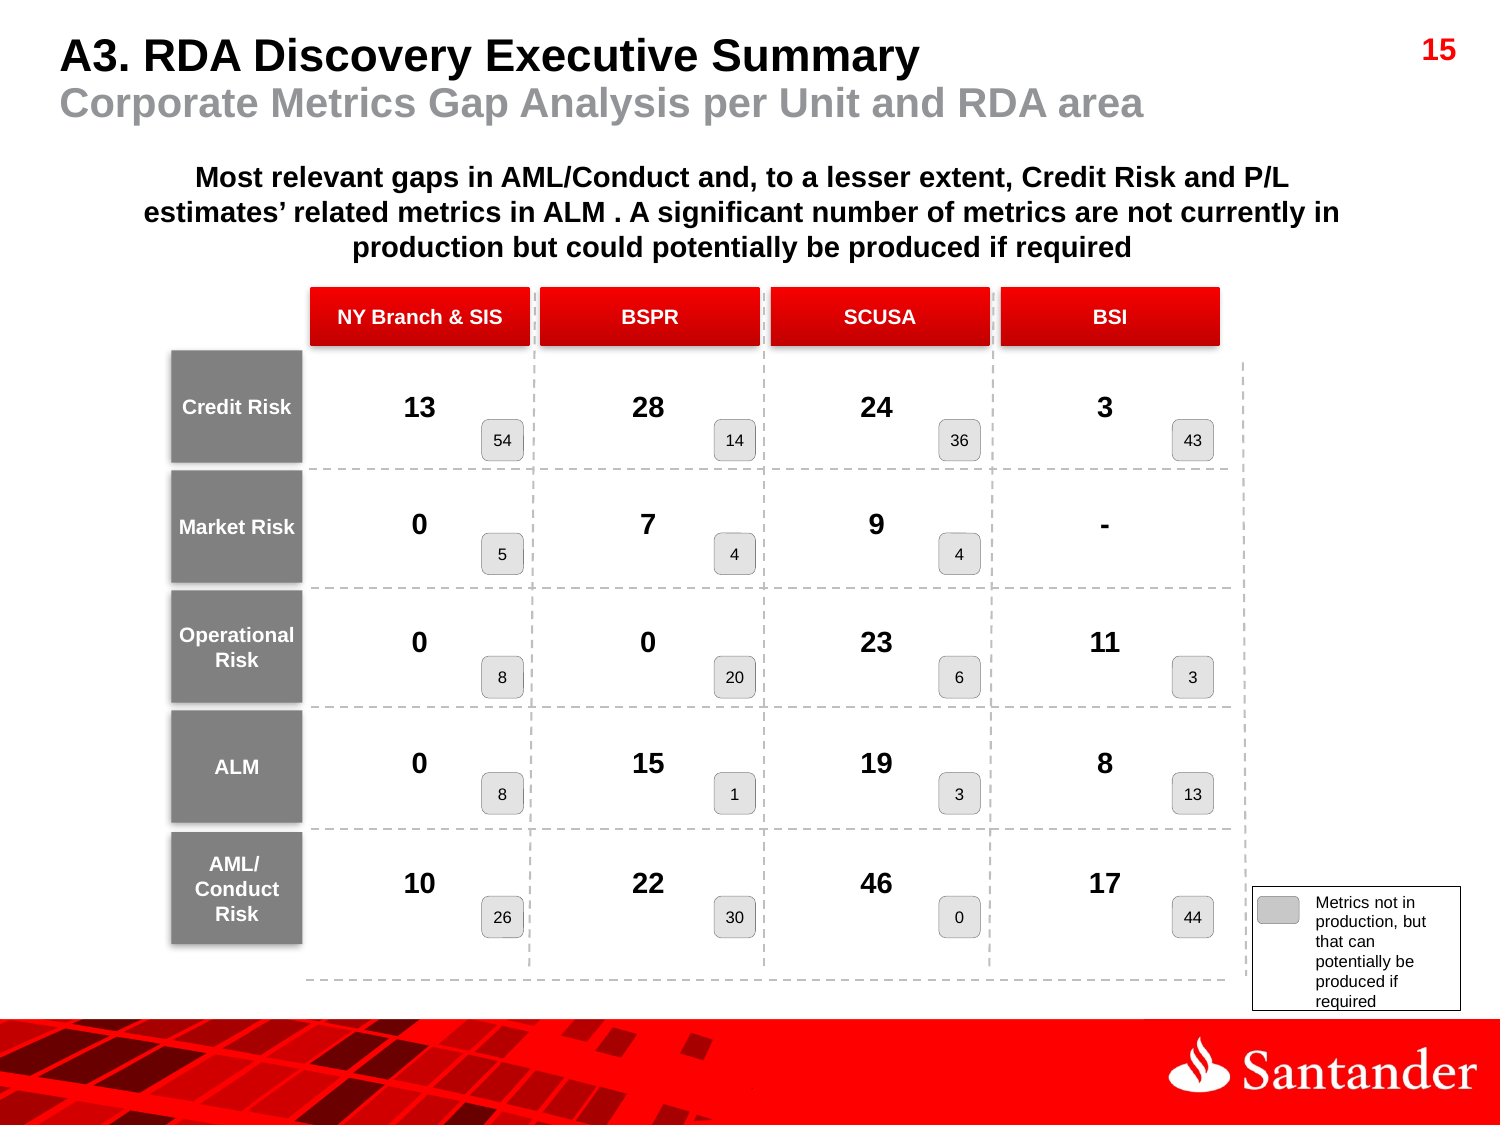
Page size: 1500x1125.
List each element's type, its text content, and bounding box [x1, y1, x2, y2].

text_box 1 [714, 772, 756, 815]
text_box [529, 837, 536, 968]
text_box 26 [481, 896, 523, 938]
text_box BSI [1000, 287, 1220, 346]
table_cell 11 [998, 597, 1218, 701]
text_box 3 [1172, 656, 1214, 699]
table_cell 9 [768, 477, 984, 582]
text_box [989, 477, 994, 968]
text_box 13 [1172, 772, 1214, 815]
table_cell 15 [540, 715, 759, 823]
table_cell 15 [540, 702, 759, 706]
text_box 6 [938, 656, 981, 699]
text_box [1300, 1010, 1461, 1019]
text_box 54 [481, 419, 523, 461]
text_box [1252, 886, 1461, 1010]
table_cell 0 [306, 702, 523, 823]
text_box 4 [714, 532, 756, 575]
table_cell - [998, 477, 1218, 582]
text_box ALM [171, 710, 303, 823]
text_box Credit Risk [171, 350, 303, 463]
table_header 13 [306, 353, 523, 465]
table_cell 8 [998, 715, 1218, 823]
table_cell 0 [306, 584, 523, 701]
text_box Most relevant gaps in AML/Conduct and, to a lesser extent, Credit Risk and P/L estimates’ related metrics in ALM . A significant number of metrics are not currently in production but could potentially be produced if required [113, 154, 1372, 266]
table_cell 10 [306, 825, 523, 941]
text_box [529, 715, 536, 827]
text_box BSPR [540, 287, 760, 346]
text_box 30 [714, 896, 756, 938]
table_header 24 [768, 354, 984, 465]
picture [0, 1019, 1500, 1125]
text_box 4 [938, 532, 981, 575]
text_box NY Branch & SIS [310, 287, 530, 346]
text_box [529, 477, 536, 587]
table_cell 19 [768, 702, 984, 706]
table_cell 17 [998, 837, 1218, 941]
table_header 28 [540, 354, 759, 465]
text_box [529, 597, 536, 706]
table_cell 23 [768, 597, 984, 701]
text_box Market Risk [171, 470, 303, 583]
table_cell 0 [540, 597, 759, 701]
text_box 8 [481, 656, 523, 699]
table_header 3 [998, 354, 1218, 465]
text_box 36 [938, 419, 981, 461]
text_box 5 [481, 533, 523, 575]
text_box SCUSA [770, 287, 990, 346]
text_box 8 [481, 772, 523, 815]
text_box 20 [714, 656, 756, 699]
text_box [1242, 362, 1247, 977]
text_box AML/ Conduct Risk [171, 832, 303, 945]
table_cell 7 [540, 477, 759, 582]
table_cell 46 [768, 837, 984, 941]
text_box 3 [938, 772, 981, 815]
table_cell 0 [307, 475, 523, 582]
table_cell 8 [998, 702, 1218, 706]
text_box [989, 292, 994, 468]
table_cell 19 [768, 715, 984, 823]
text_box 0 [938, 896, 981, 938]
text_box 43 [1172, 419, 1214, 461]
table_cell 22 [540, 837, 759, 941]
text_box 14 [714, 419, 756, 461]
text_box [529, 292, 536, 468]
text_box A3. RDA Discovery Executive Summary Corporate Metrics Gap Analysis per Unit and RDA area [44, 24, 1439, 131]
text_box 44 [1172, 896, 1214, 938]
text_box Operational Risk [171, 590, 303, 703]
